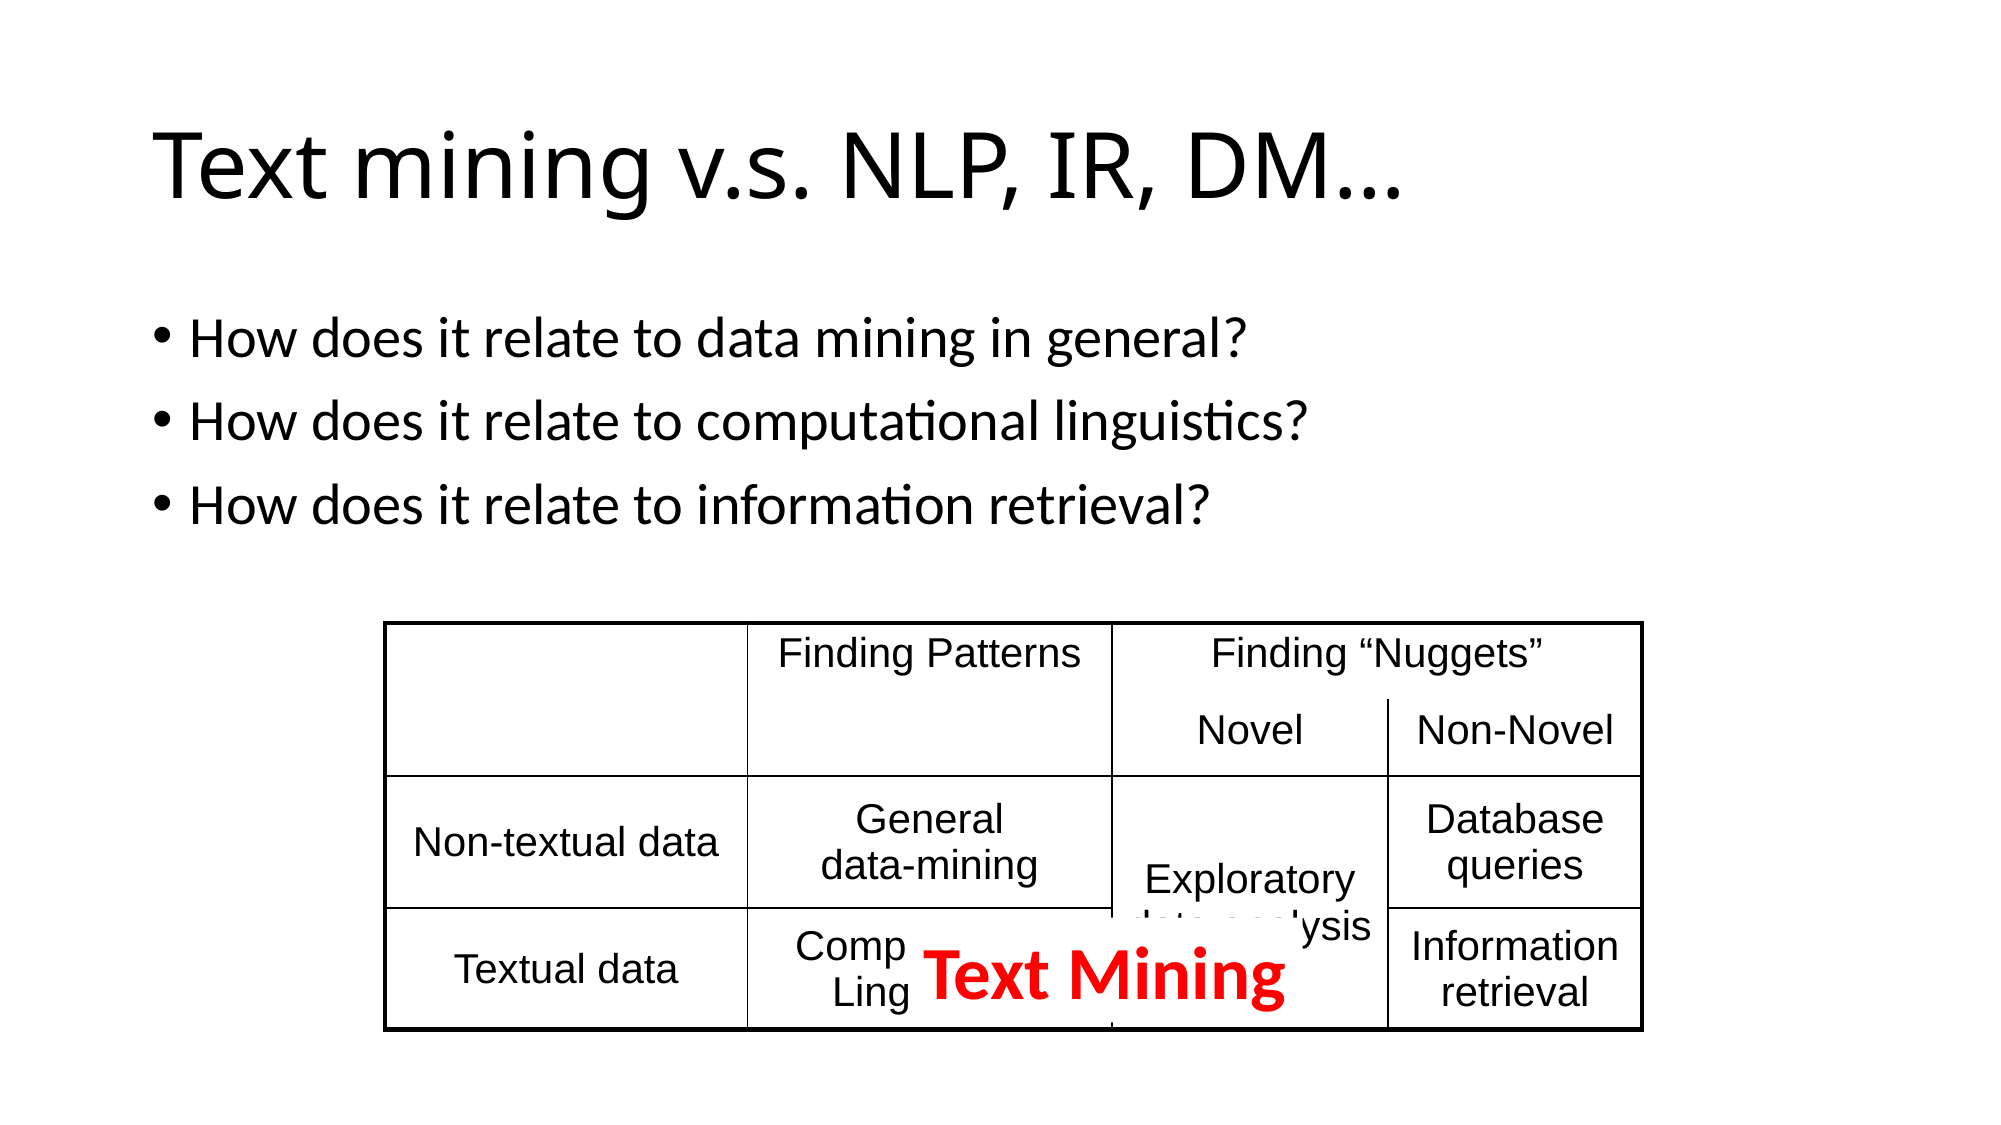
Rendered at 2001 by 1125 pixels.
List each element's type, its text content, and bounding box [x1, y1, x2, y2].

table_cell [748, 699, 1111, 775]
table_cell Database queries [1389, 777, 1640, 907]
table_cell General data-mining [748, 777, 1111, 907]
table_cell Exploratory data analysis [1113, 777, 1387, 1027]
list How does it relate to data mining in general? How does it relate to computational linguistics? How does it relate to information retrieval? [137, 299, 1863, 1014]
table_header Finding Patterns [748, 625, 1111, 699]
table_cell Computational Linguistics [748, 909, 1111, 1027]
table_cell Textual data [387, 909, 747, 1027]
table_header [387, 625, 747, 699]
table_cell Information retrieval [1389, 909, 1640, 1027]
table_cell [387, 699, 747, 775]
table_header Finding “Nuggets” [1113, 625, 1640, 699]
title Text mining v.s. NLP, IR, DM… [137, 59, 1863, 278]
table_cell Novel [1113, 699, 1387, 775]
table_cell Non-Novel [1389, 699, 1640, 775]
text_box Text Mining [908, 917, 1303, 1023]
table_cell Non-textual data [387, 777, 747, 907]
